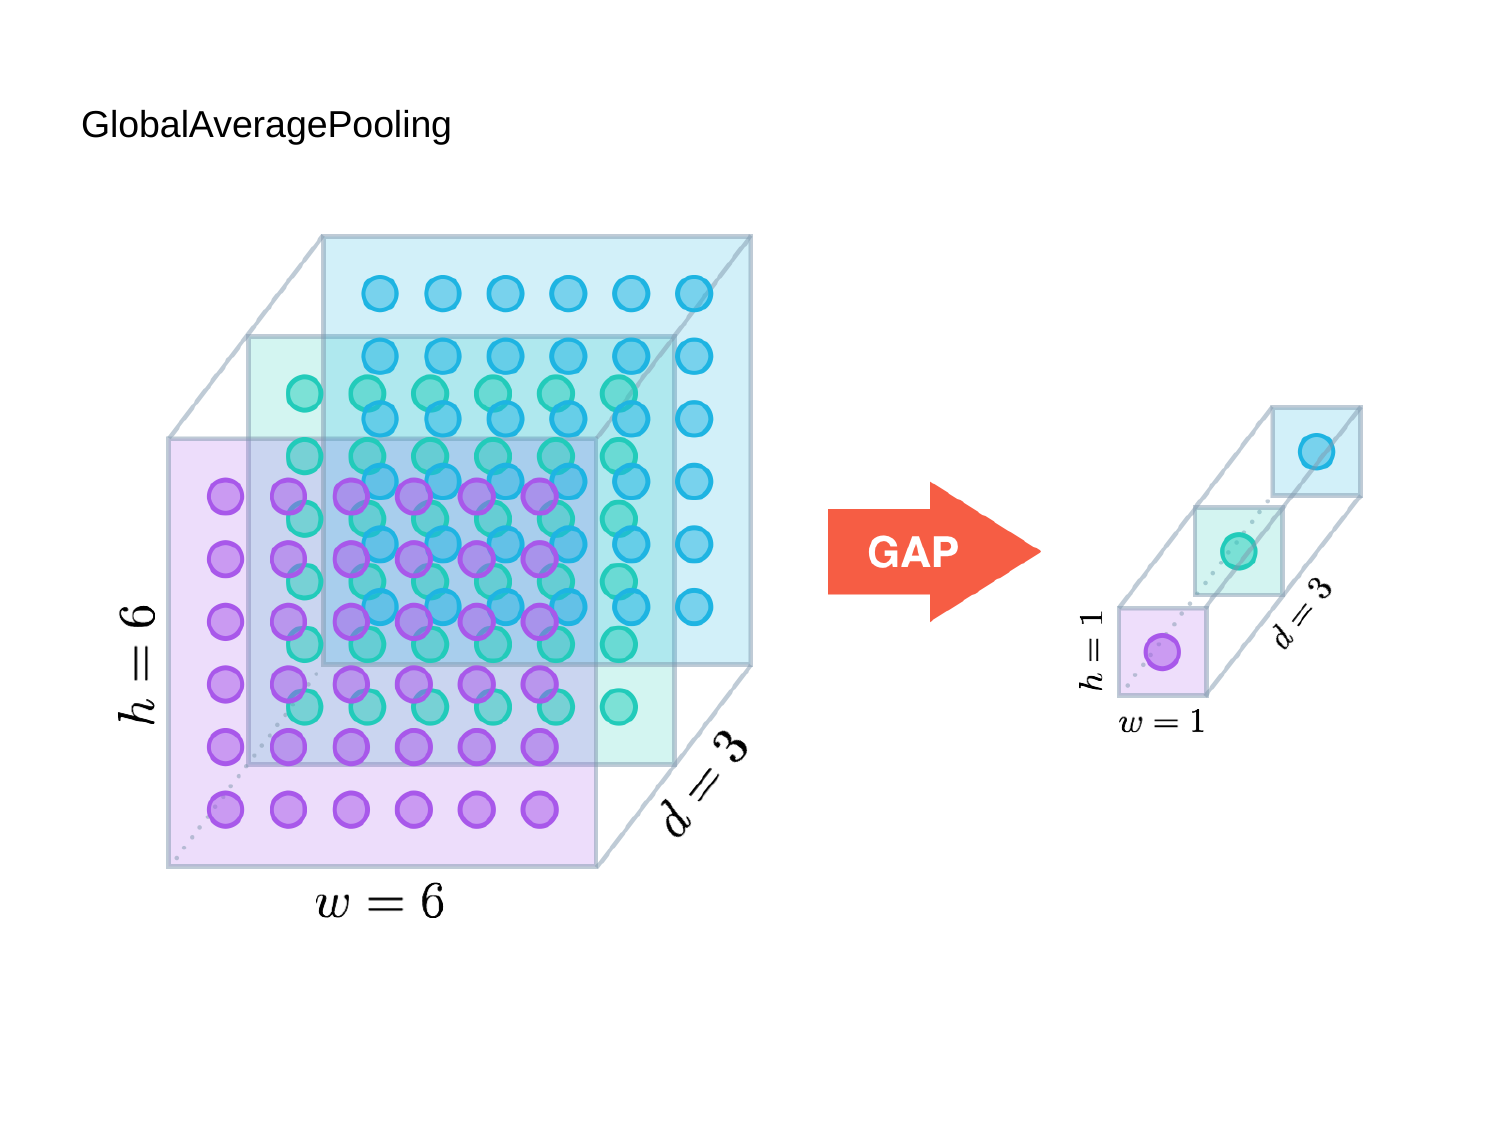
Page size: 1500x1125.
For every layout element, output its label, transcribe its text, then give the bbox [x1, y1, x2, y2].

picture [87, 199, 1395, 959]
title GlobalAveragePooling [81, 75, 1431, 171]
